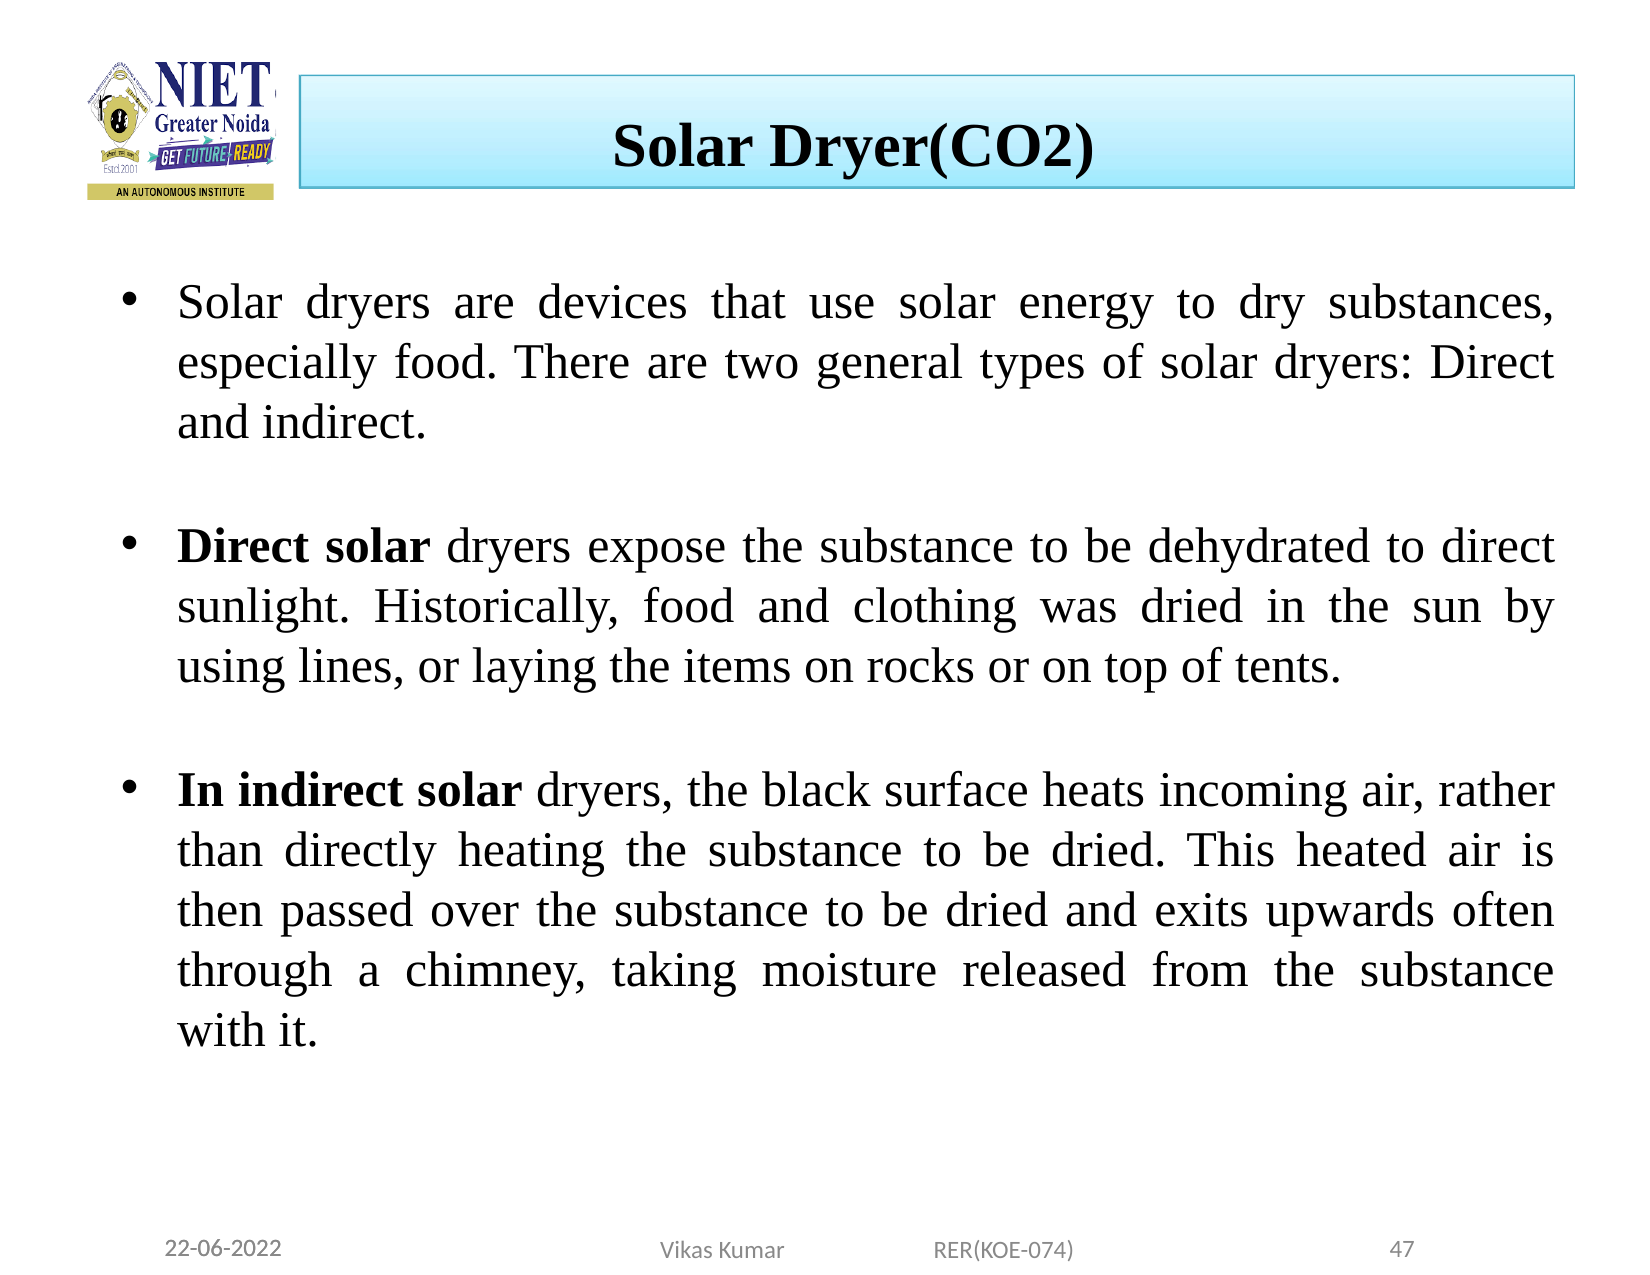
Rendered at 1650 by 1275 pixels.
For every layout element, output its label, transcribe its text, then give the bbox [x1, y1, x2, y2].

title Solar Dryer(CO2) [612, 104, 1326, 180]
picture [313, 77, 1573, 186]
footer Vikas Kumar RER(KOE-074) [562, 1237, 1171, 1264]
text_box Solar dryers are devices that use solar energy to dry substances, especially food. There are two general types of solar dryers: Direct and indirect. Direct solar dryers expose the substance to be dehydrated to direct sunlight. Historically, food and clothing was dried in the sun by using lines, or laying the items on rocks or on top of tents. In indirect solar dryers, the black surface heats incoming air, rather than directly heating the substance to be dried. This heated air is then passed over the substance to be dried and exits upwards often through a chimney, taking moisture released from the substance with it. [112, 266, 1563, 1057]
text_box [74, 75, 313, 210]
picture [87, 62, 276, 201]
